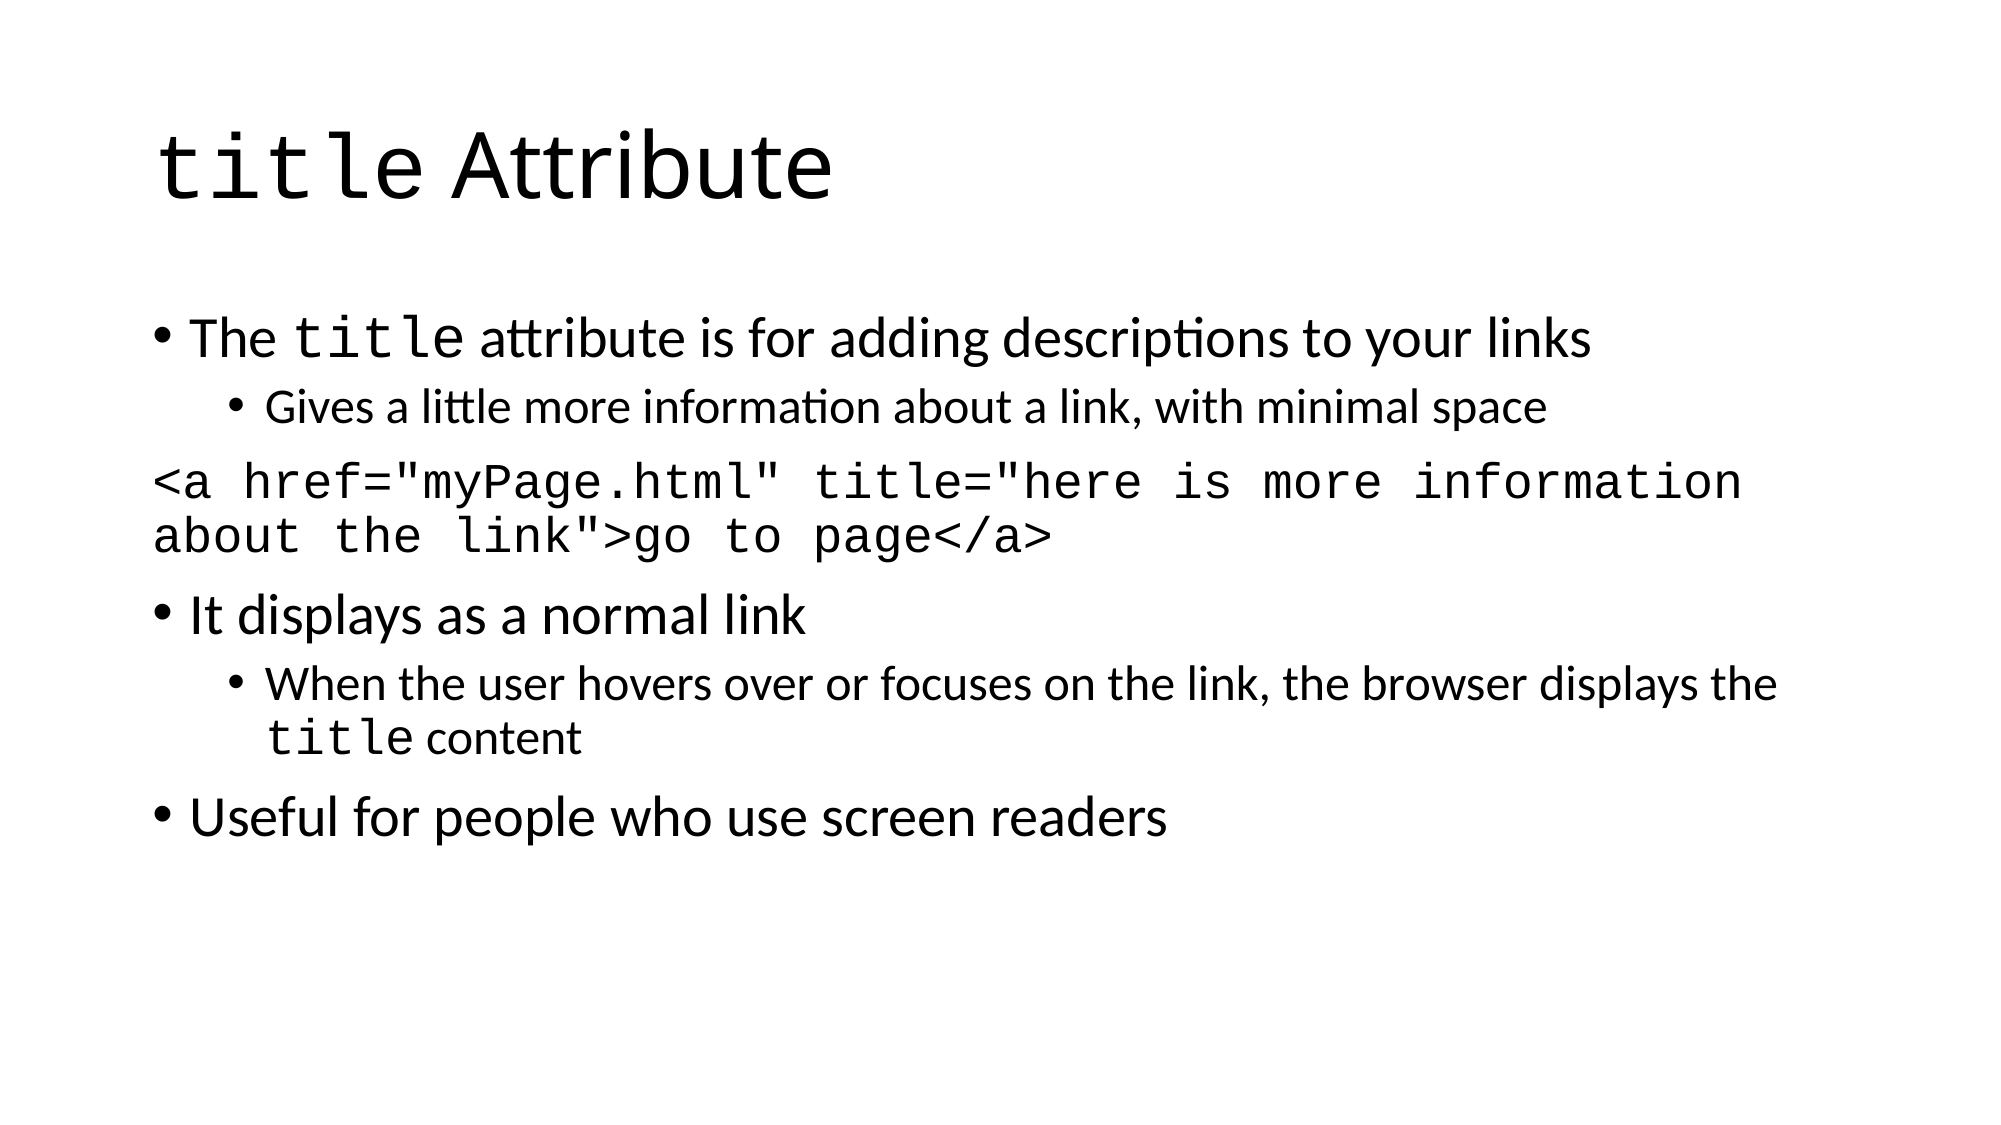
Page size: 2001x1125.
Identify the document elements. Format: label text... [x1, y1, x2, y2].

title title Attribute [137, 59, 1863, 278]
list The title attribute is for adding descriptions to your links Gives a little more information about a link, with minimal space <a href="myPage.html" title="here is more information about the link">go to page</a> It displays as a normal link When the user hovers over or focuses on the link, the browser displays the title content Useful for people who use screen readers [137, 299, 1863, 1014]
